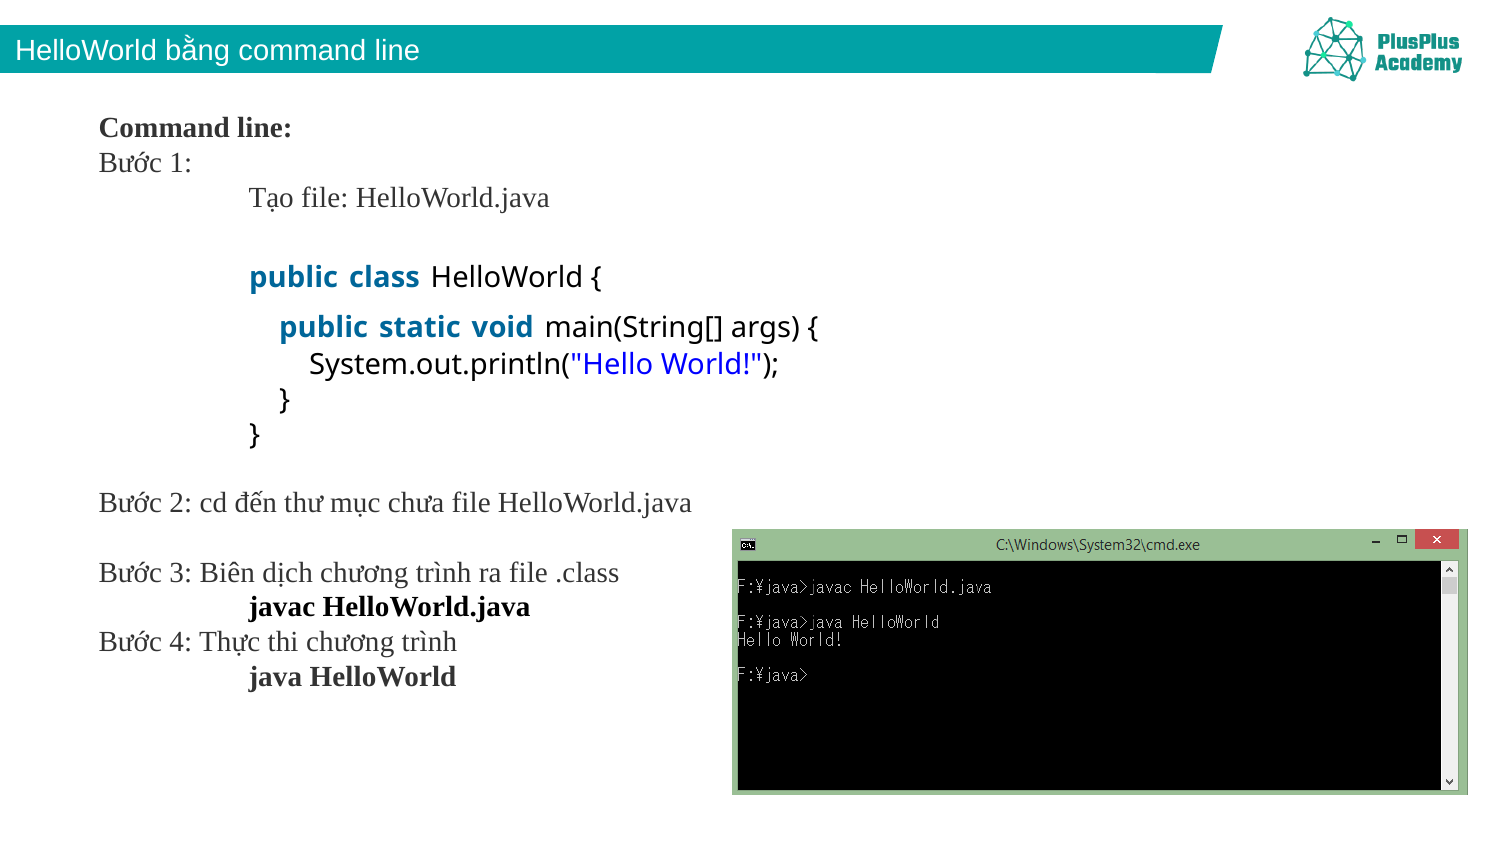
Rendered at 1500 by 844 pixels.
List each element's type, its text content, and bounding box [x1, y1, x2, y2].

text_box Command line: Bước 1: Tạo file: HelloWorld.java [83, 101, 1295, 221]
picture [1294, 12, 1469, 87]
text_box public class HelloWorld { public static void main(String[] args) { System.out.println("Hello World!"); } } [234, 237, 985, 458]
text_box Bước 2: cd đến thư mục chưa file HelloWorld.java Bước 3: Biên dịch chương trình ra file .class javac HelloWorld.java Bước 4: Thực thi chương trình java HelloWorld [83, 475, 1295, 735]
picture [732, 527, 1469, 795]
text_box HelloWorld bằng command line [0, 25, 1167, 73]
text_box [1155, 25, 1223, 74]
